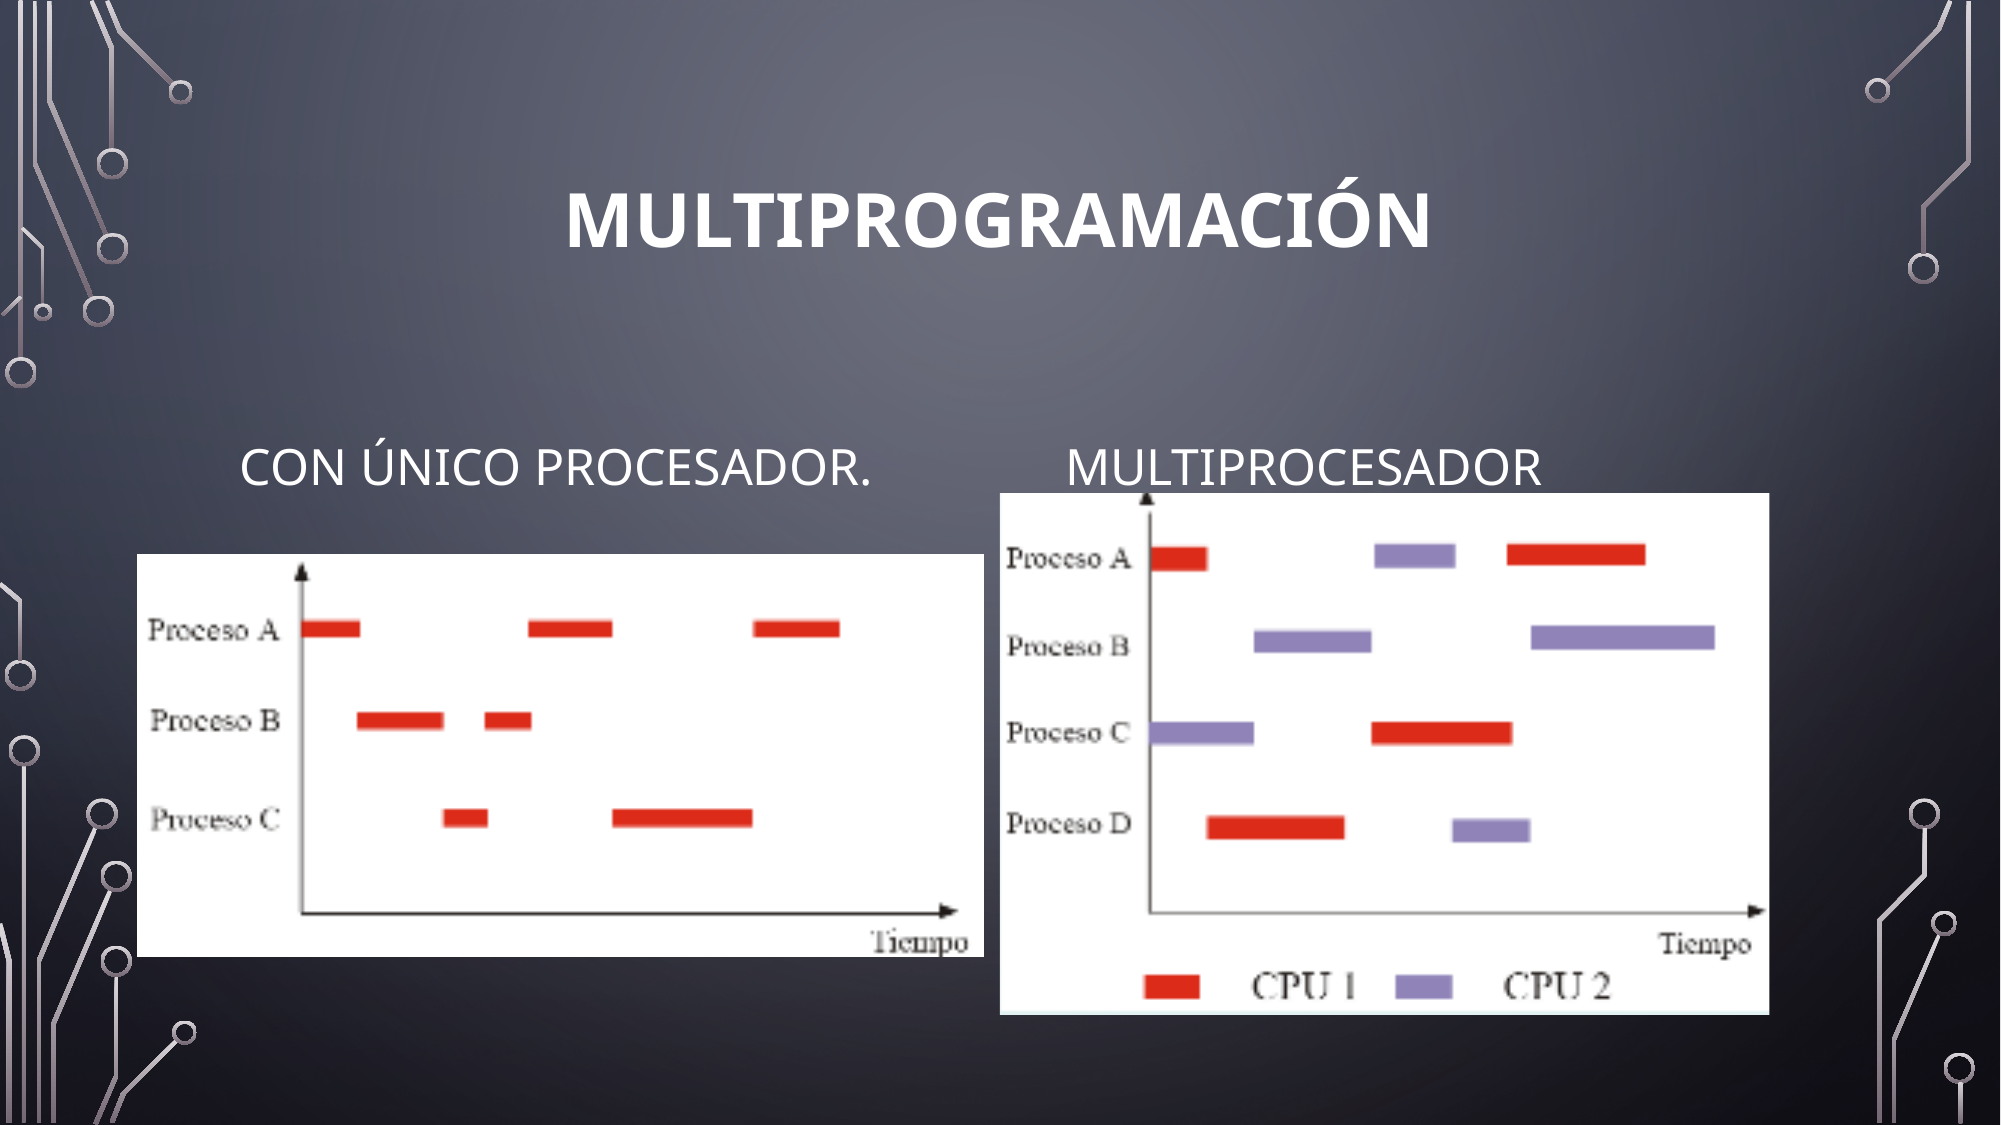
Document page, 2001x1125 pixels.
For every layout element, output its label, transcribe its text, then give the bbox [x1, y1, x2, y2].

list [136, 554, 984, 957]
list Con único procesador. [224, 369, 988, 505]
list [999, 492, 1770, 1015]
title Multiprogramación [187, 101, 1813, 344]
list Multiprocesador [1050, 369, 1813, 505]
